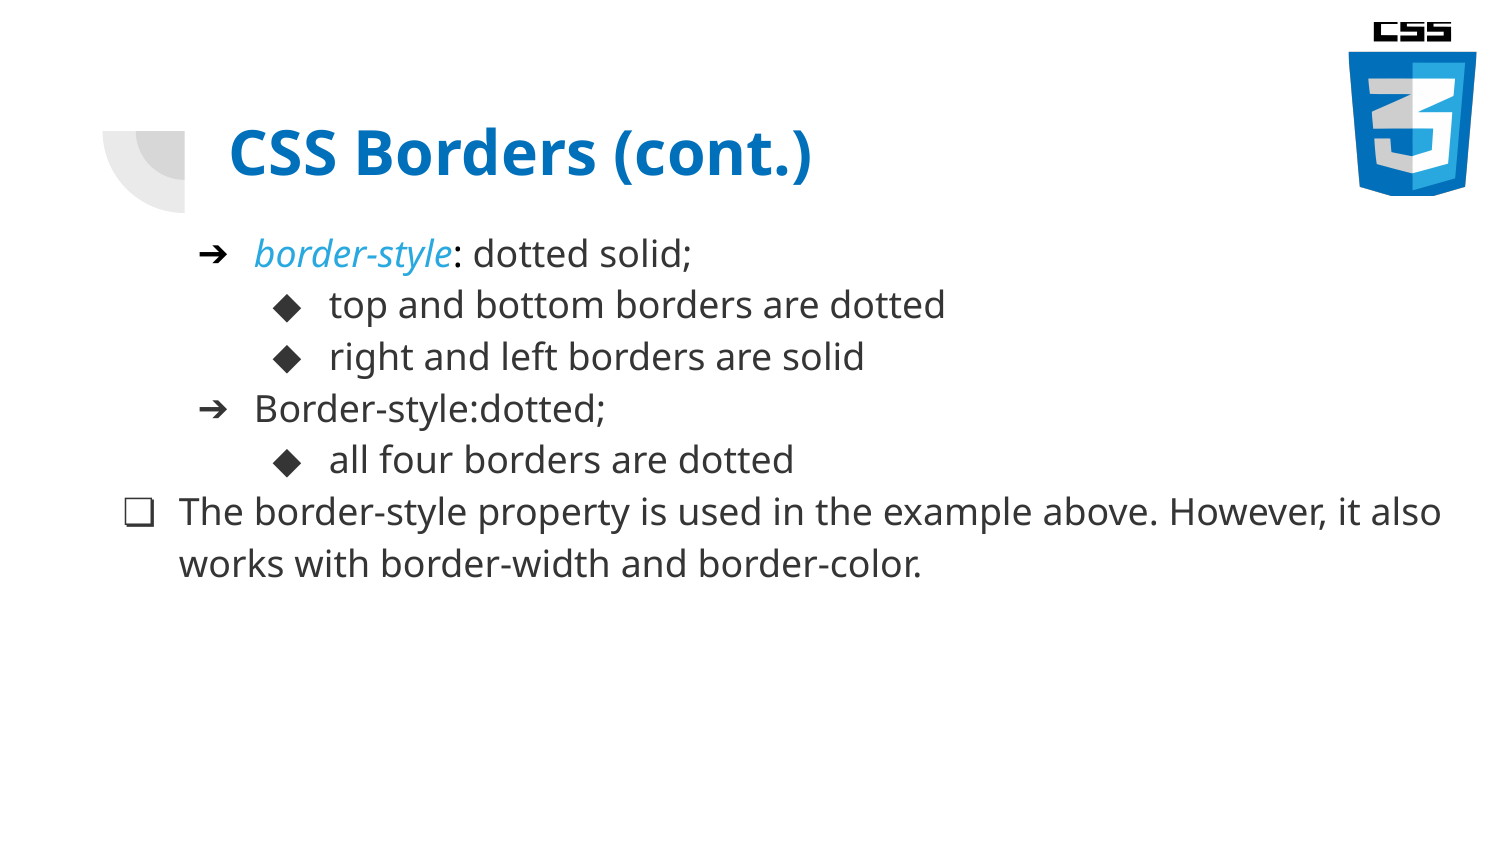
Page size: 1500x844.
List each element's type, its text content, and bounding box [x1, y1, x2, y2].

picture [1348, 22, 1477, 196]
title CSS Borders (cont.) [213, 98, 1500, 208]
title border-style: dotted solid; top and bottom borders are dotted right and left borders are solid Border-style:dotted; all four borders are dotted The border-style property is used in the example above. However, it also works with border-width and border-color. [88, 207, 1464, 844]
